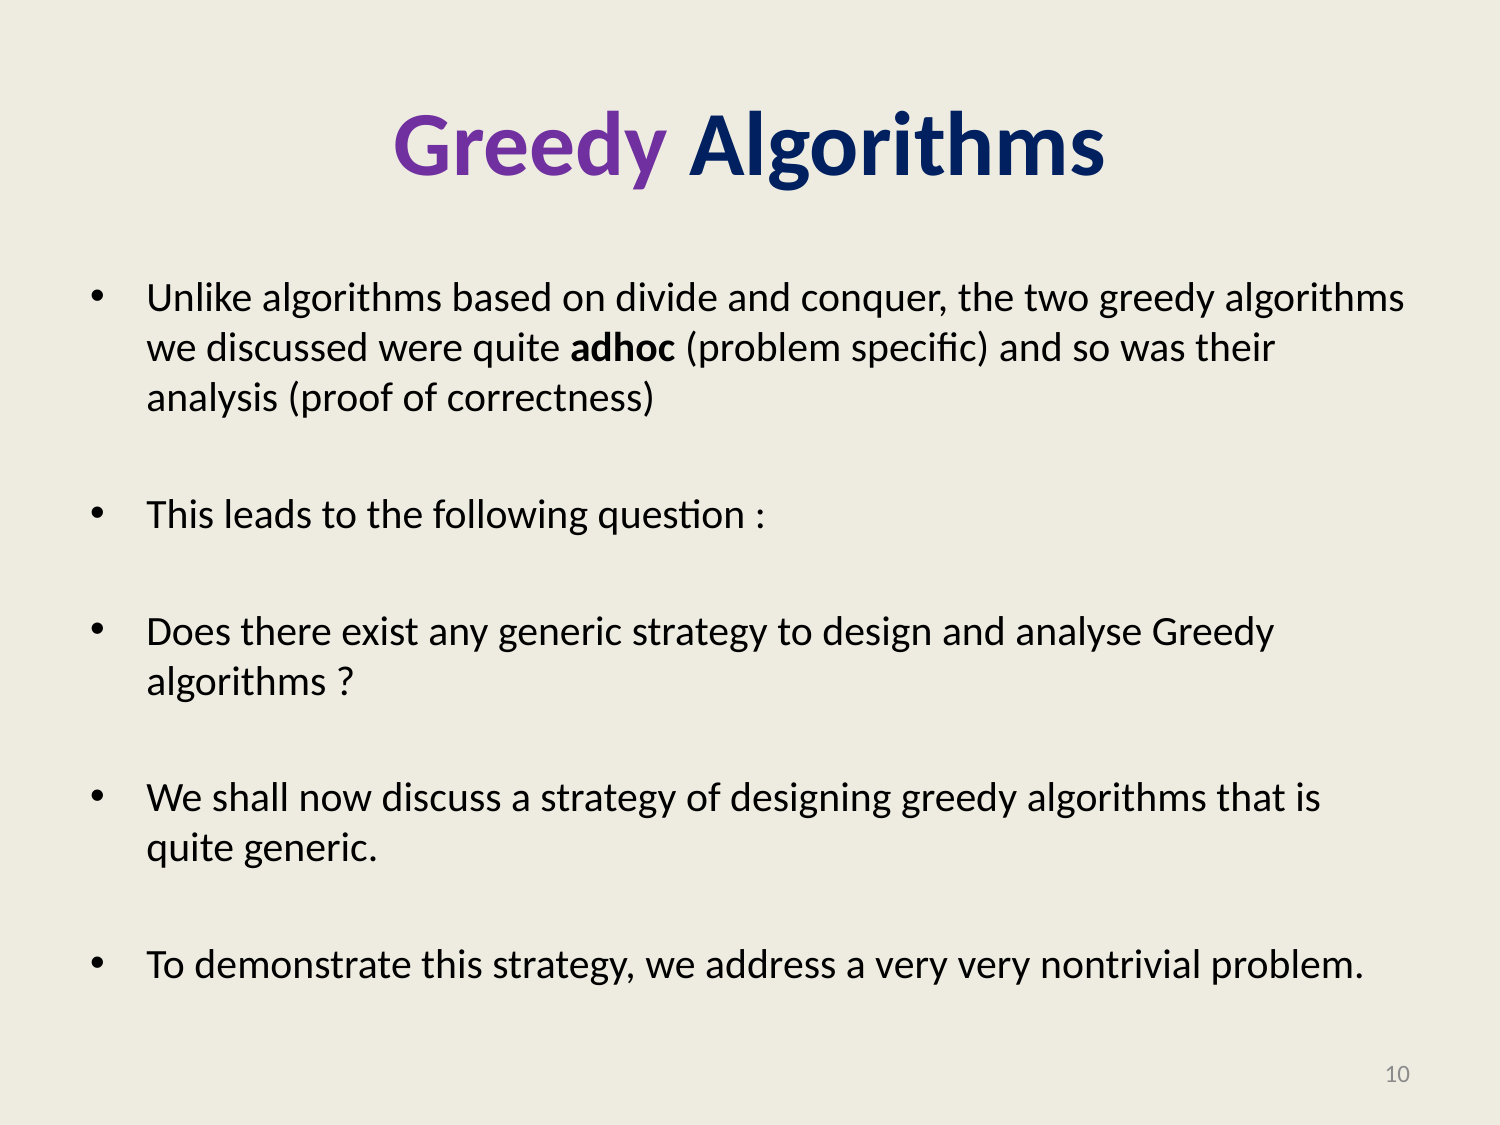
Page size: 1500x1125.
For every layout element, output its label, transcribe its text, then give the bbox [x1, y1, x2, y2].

slide_number 10 [1074, 1042, 1425, 1103]
title Greedy Algorithms [75, 45, 1425, 233]
list Unlike algorithms based on divide and conquer, the two greedy algorithms we discussed were quite adhoc (problem specific) and so was their analysis (proof of correctness) This leads to the following question : Does there exist any generic strategy to design and analyse Greedy algorithms ? We shall now discuss a strategy of designing greedy algorithms that is quite generic. To demonstrate this strategy, we address a very very nontrivial problem. [75, 262, 1425, 1005]
